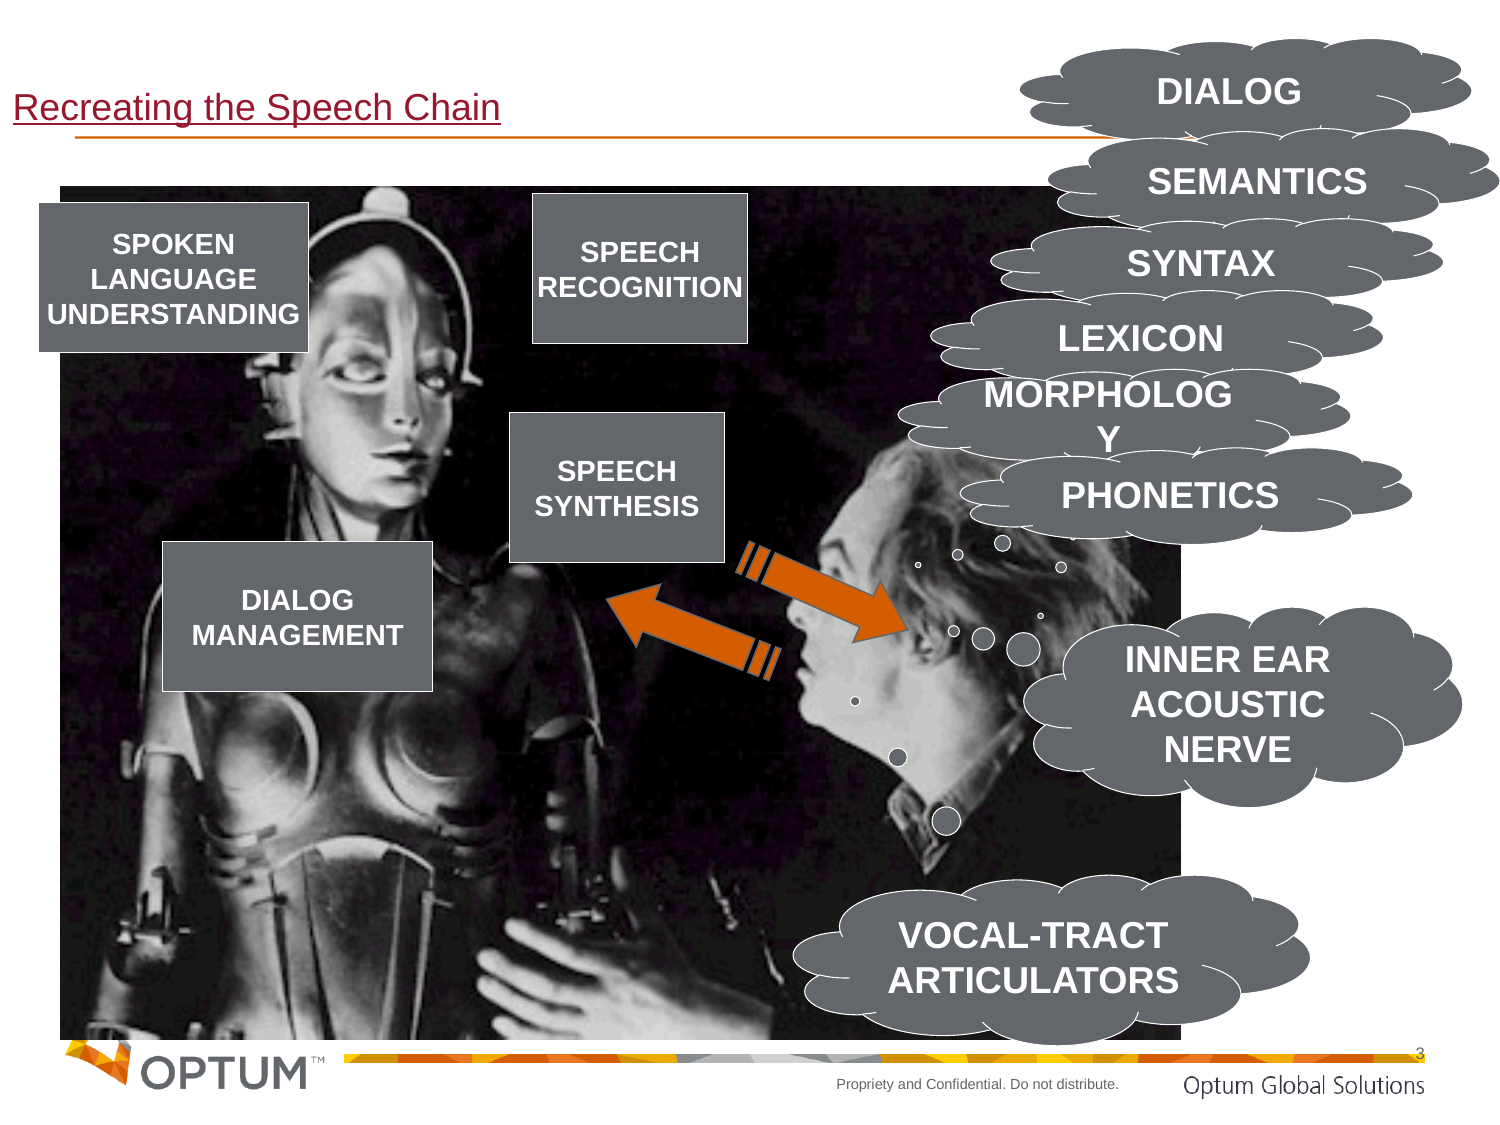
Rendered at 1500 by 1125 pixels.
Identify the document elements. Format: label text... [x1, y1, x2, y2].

title Recreating the Speech Chain [12, 62, 788, 129]
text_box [38, 193, 748, 692]
slide_number 3 [1074, 1054, 1426, 1103]
picture [343, 1054, 1074, 1063]
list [59, 186, 788, 1040]
picture [62, 1040, 327, 1092]
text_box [793, 37, 1500, 1046]
